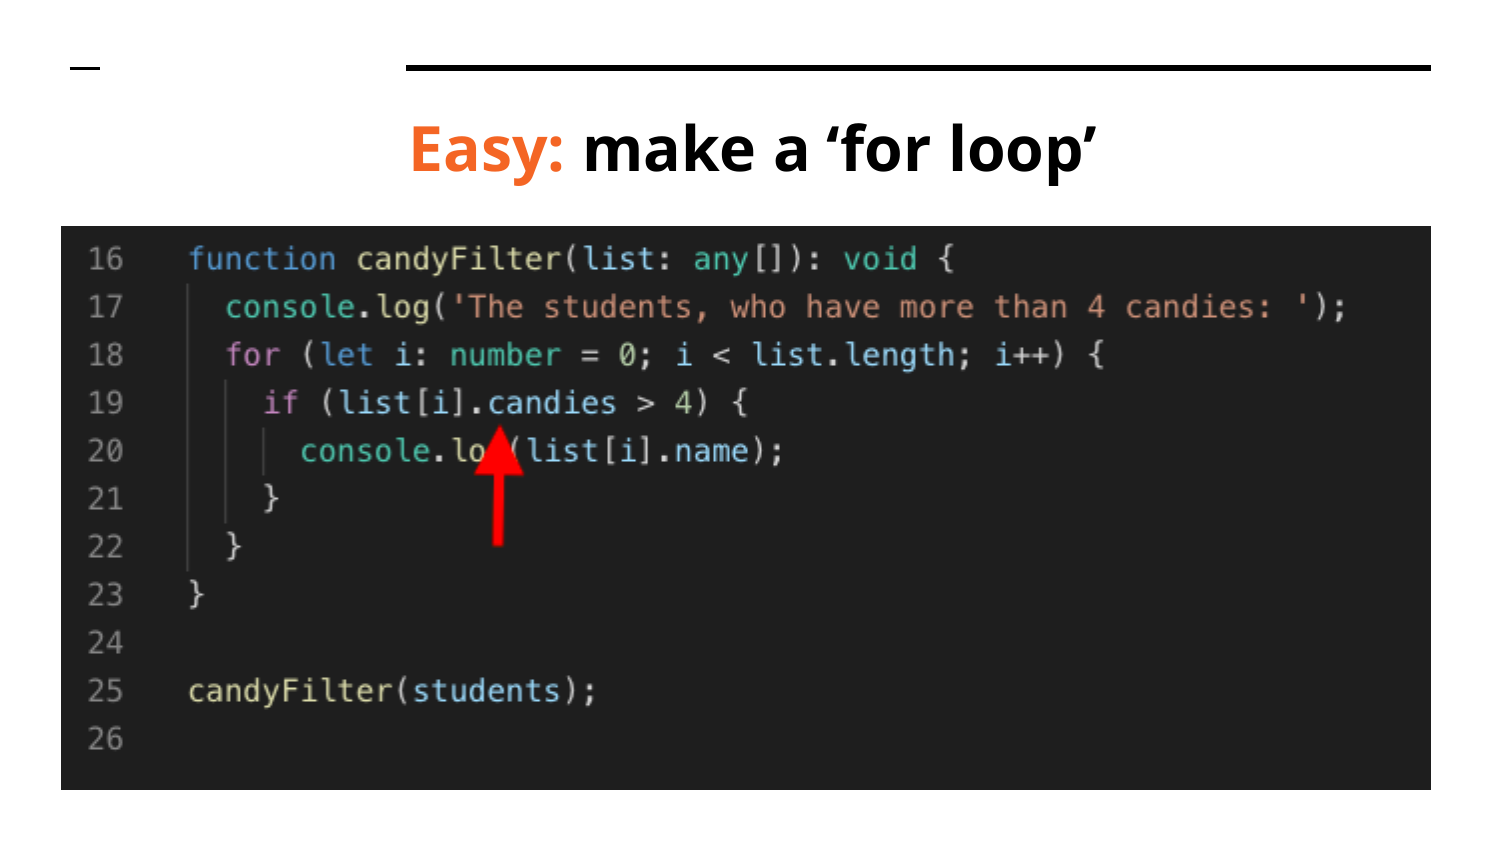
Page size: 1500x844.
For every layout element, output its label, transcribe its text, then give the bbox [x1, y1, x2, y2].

picture [60, 225, 1431, 790]
title Easy: make a ‘for loop’ [393, 94, 1431, 199]
